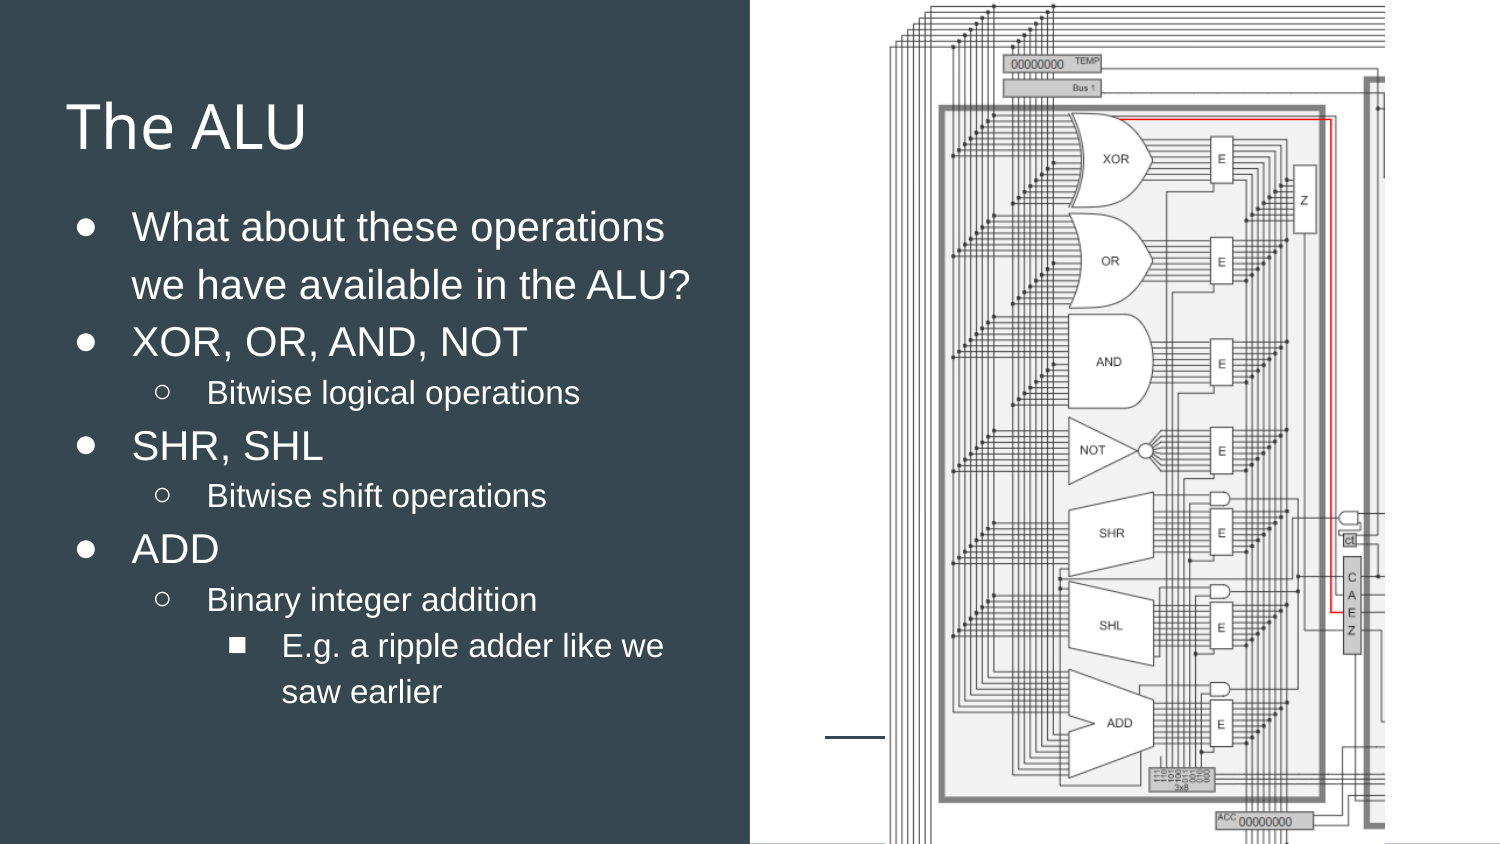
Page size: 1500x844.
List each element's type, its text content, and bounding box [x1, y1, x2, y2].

text_box The ALU [51, 71, 880, 178]
picture [885, 0, 1386, 844]
list What about these operations we have available in the ALU? XOR, OR, AND, NOT Bitwise logical operations SHR, SHL Bitwise shift operations ADD Binary integer addition E.g. a ripple adder like we saw earlier [41, 177, 707, 739]
